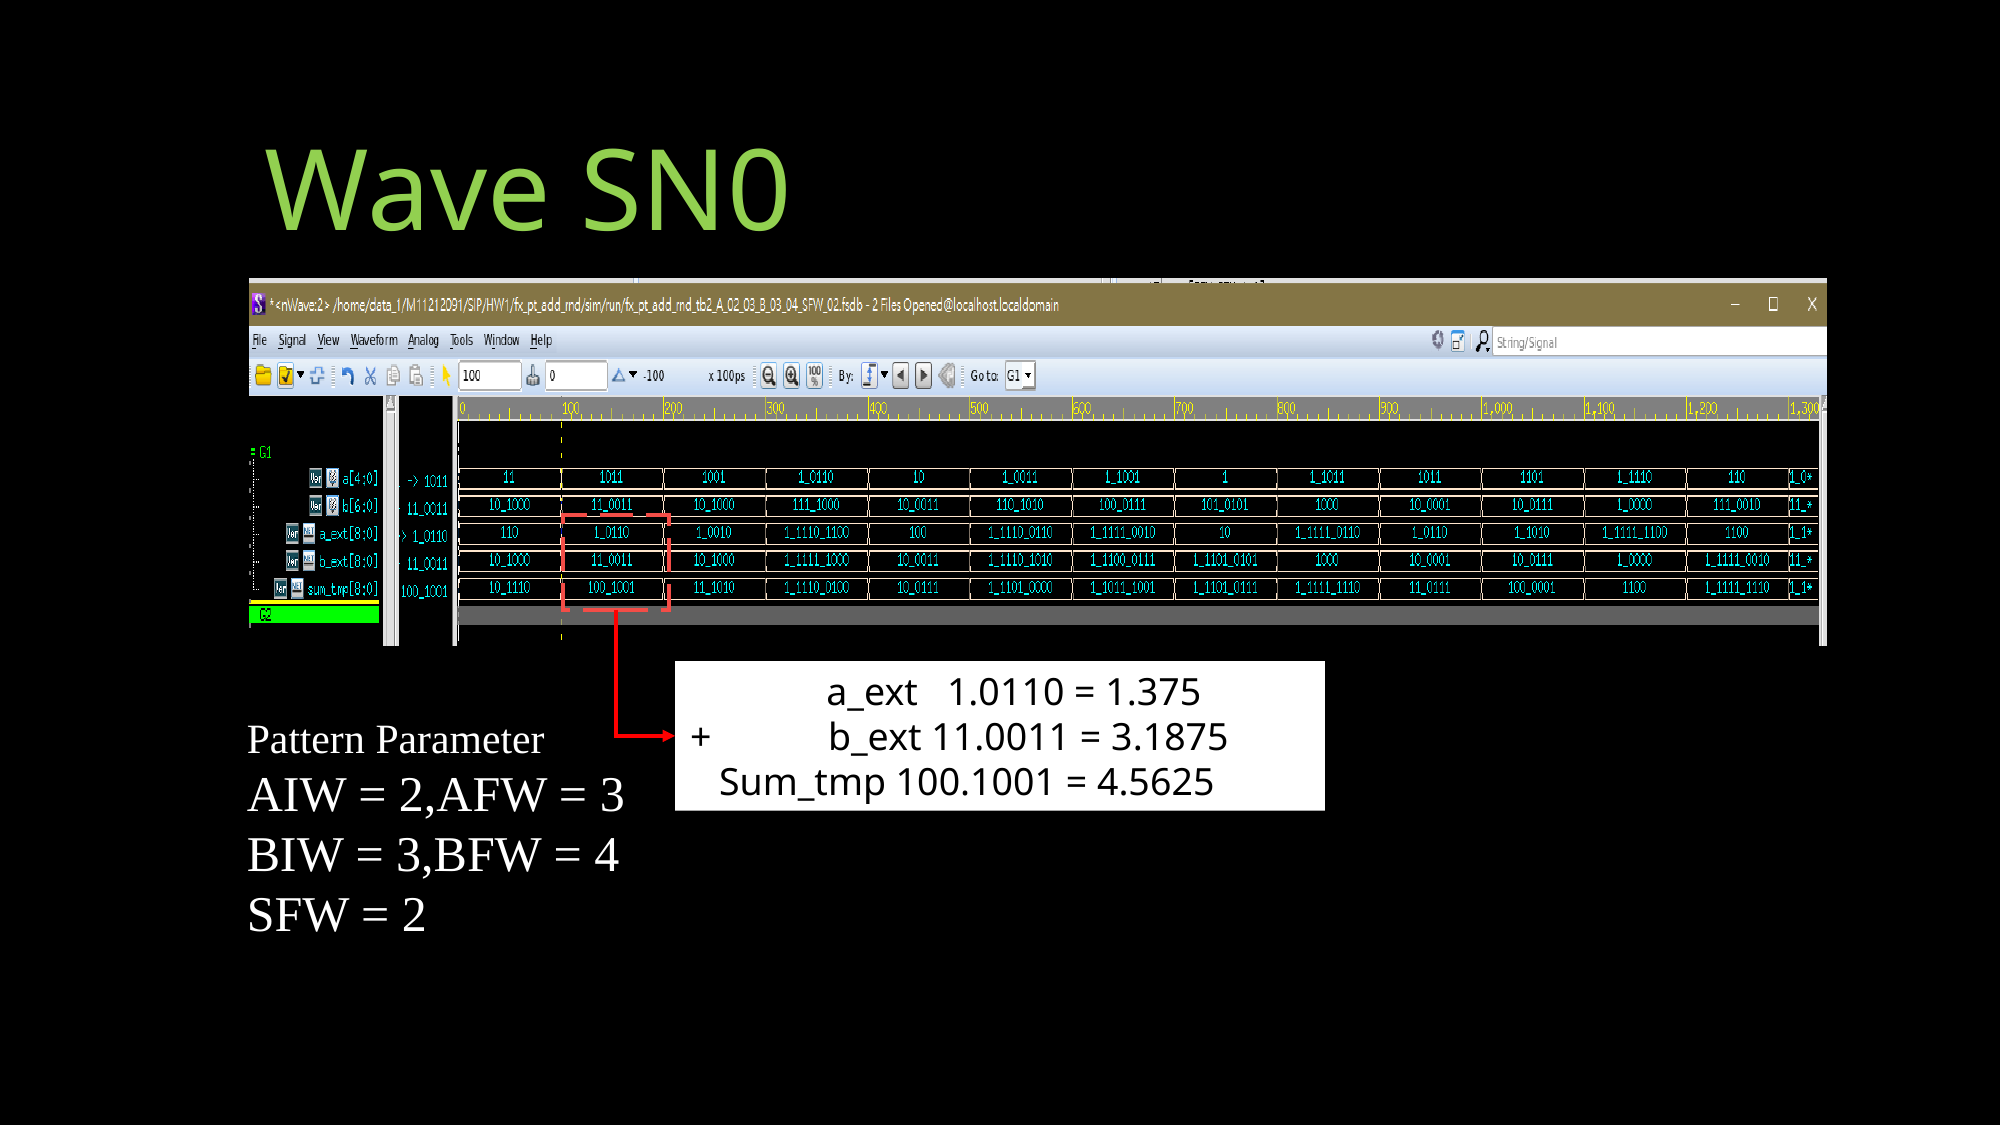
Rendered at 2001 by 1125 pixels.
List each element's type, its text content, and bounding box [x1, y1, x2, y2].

title Wave SN0 [249, 75, 1750, 263]
text_box a_ext 1.0110 = 1.375 + b_ext 11.0011 = 3.1875 Sum_tmp 100.1001 = 4.5625 [675, 661, 1325, 811]
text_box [582, 643, 710, 703]
text_box Pattern Parameter AIW = 2,AFW = 3 BIW = 3,BFW = 4 SFW = 2 [232, 704, 670, 949]
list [249, 278, 1827, 646]
